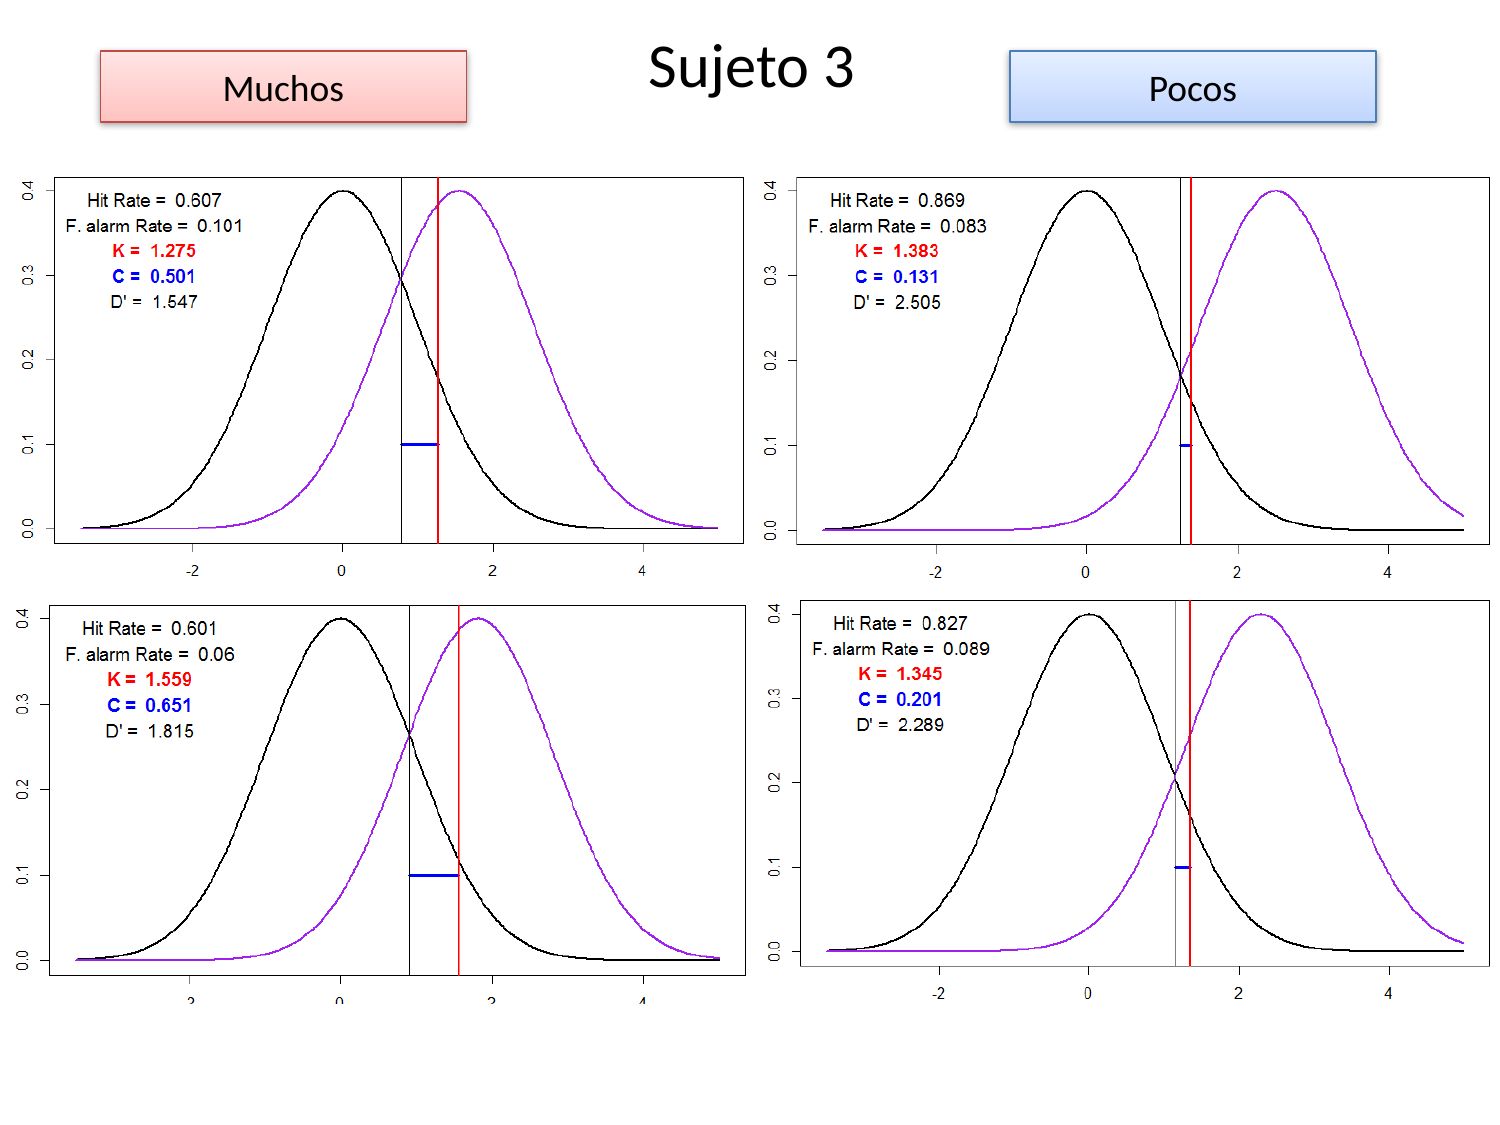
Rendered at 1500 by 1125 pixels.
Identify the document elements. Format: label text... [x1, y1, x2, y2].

title Sujeto 3 [561, 0, 944, 126]
text_box Pocos [1009, 50, 1377, 123]
text_box Muchos [100, 50, 467, 123]
picture [12, 172, 753, 585]
picture [9, 592, 753, 1004]
picture [756, 170, 1500, 585]
picture [762, 597, 1500, 1004]
